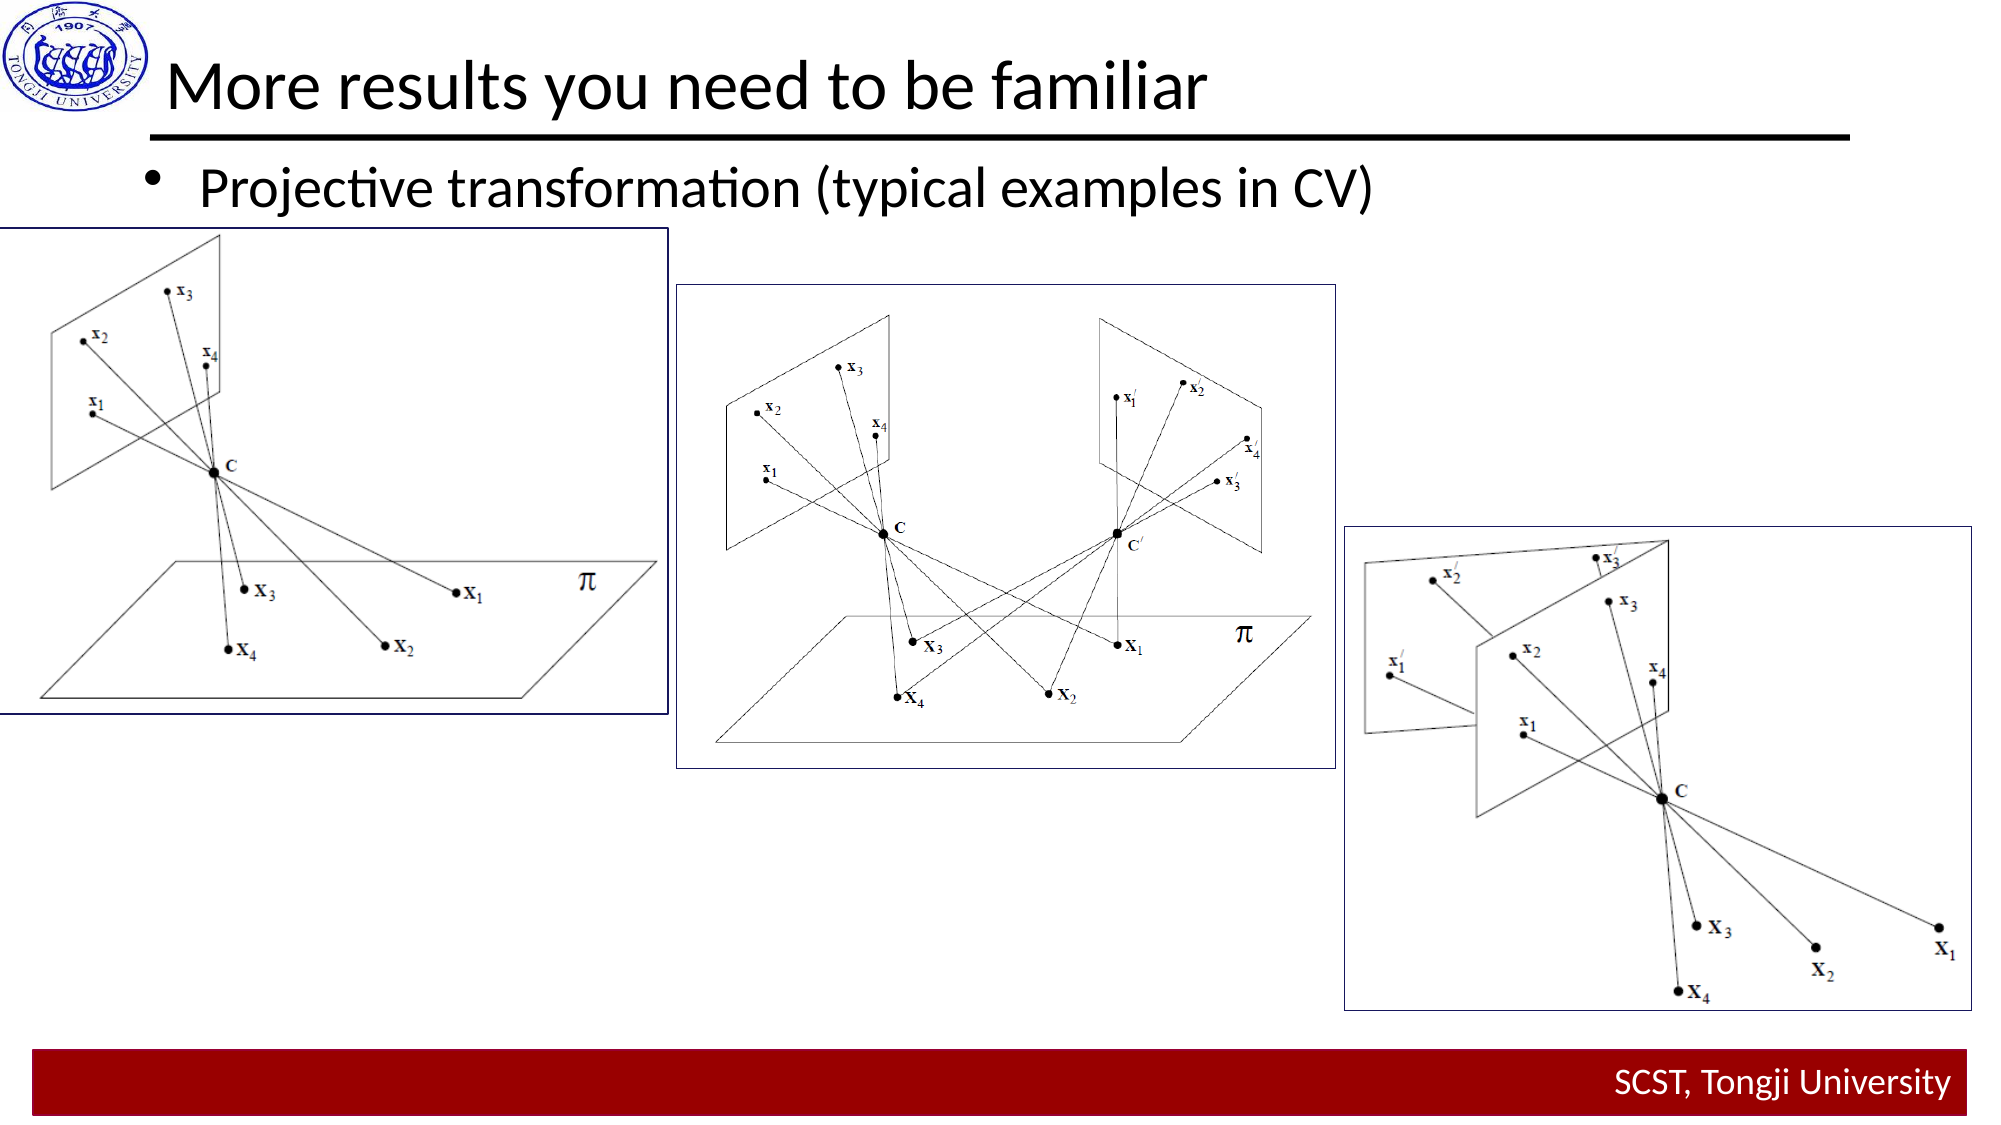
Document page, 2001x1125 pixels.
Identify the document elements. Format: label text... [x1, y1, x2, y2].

picture [0, 228, 668, 714]
picture [1344, 526, 1972, 1011]
text_box Projective transformation (typical examples in CV) [128, 142, 1931, 254]
picture [0, 0, 150, 112]
picture [676, 284, 1336, 769]
title More results you need to be familiar [150, 12, 1850, 142]
